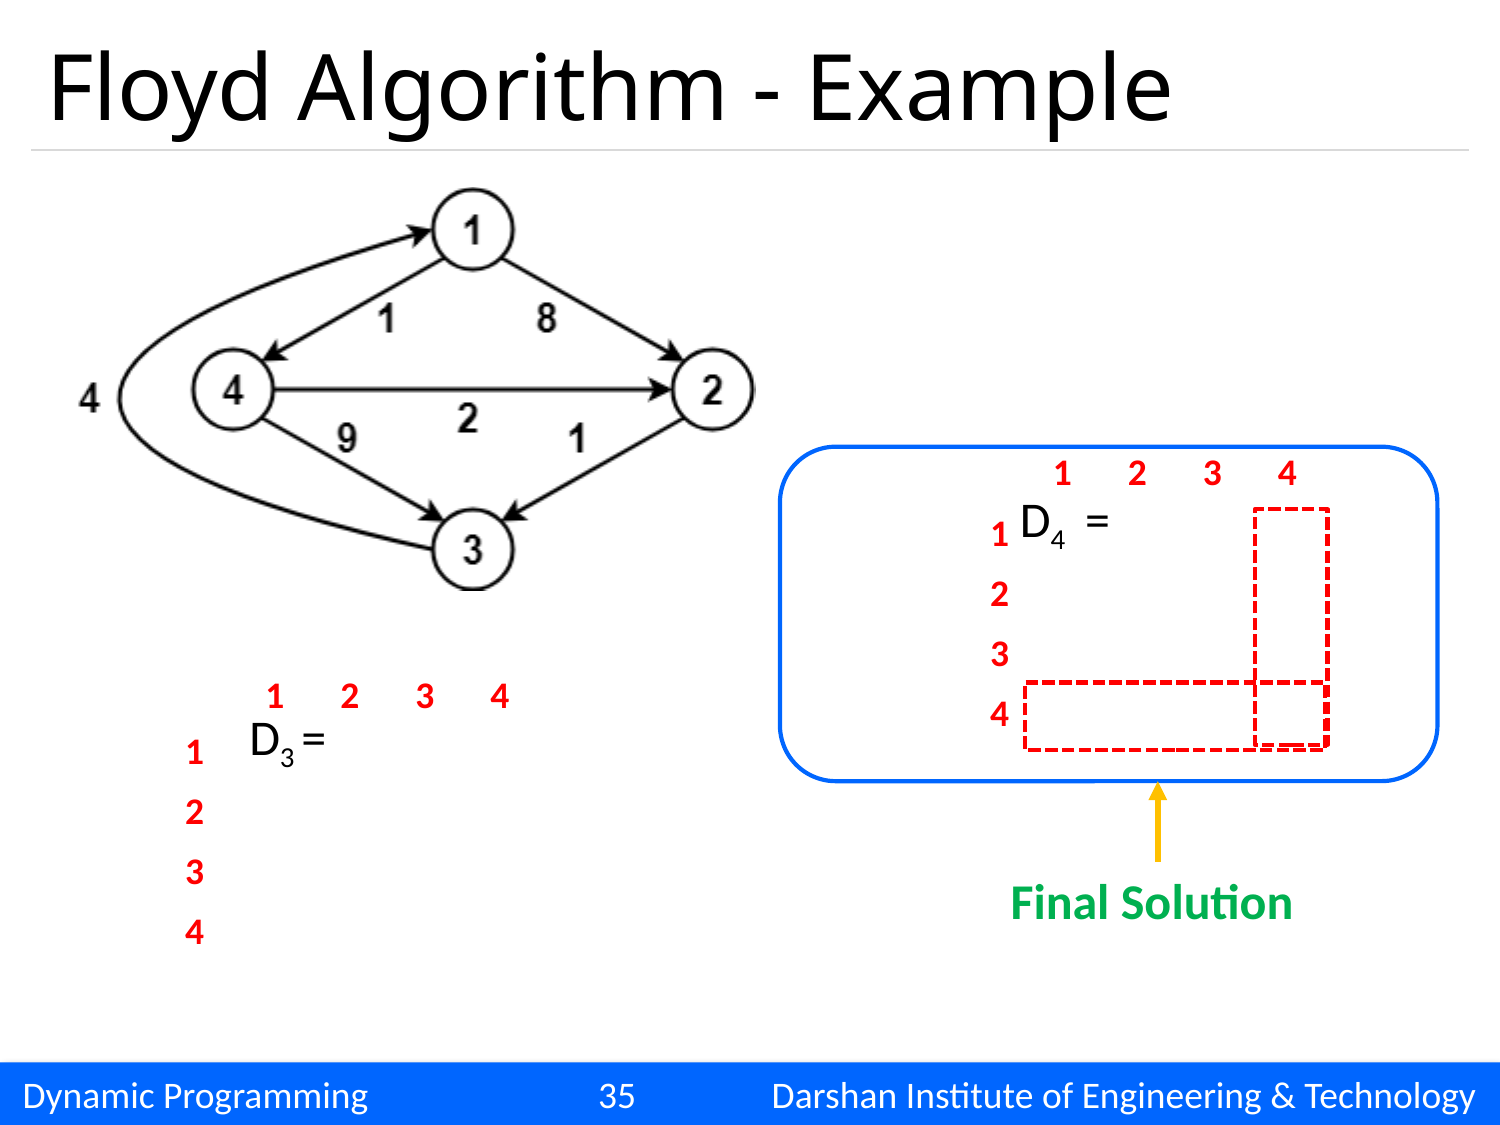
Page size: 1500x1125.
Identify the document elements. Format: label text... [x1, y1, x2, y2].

table_header 1 [238, 673, 313, 734]
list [53, 187, 757, 591]
table_header 2 [313, 673, 388, 734]
table_header 3 [388, 673, 463, 734]
table_header 4 [463, 673, 538, 734]
table_cell 3 [170, 849, 225, 909]
text_box Final Solution [989, 861, 1327, 937]
table_header 1 [170, 729, 225, 789]
table_cell 4 [170, 909, 225, 969]
text_box [777, 444, 1440, 784]
title Floyd Algorithm - Example [31, 17, 1469, 150]
table_cell 2 [170, 789, 225, 849]
